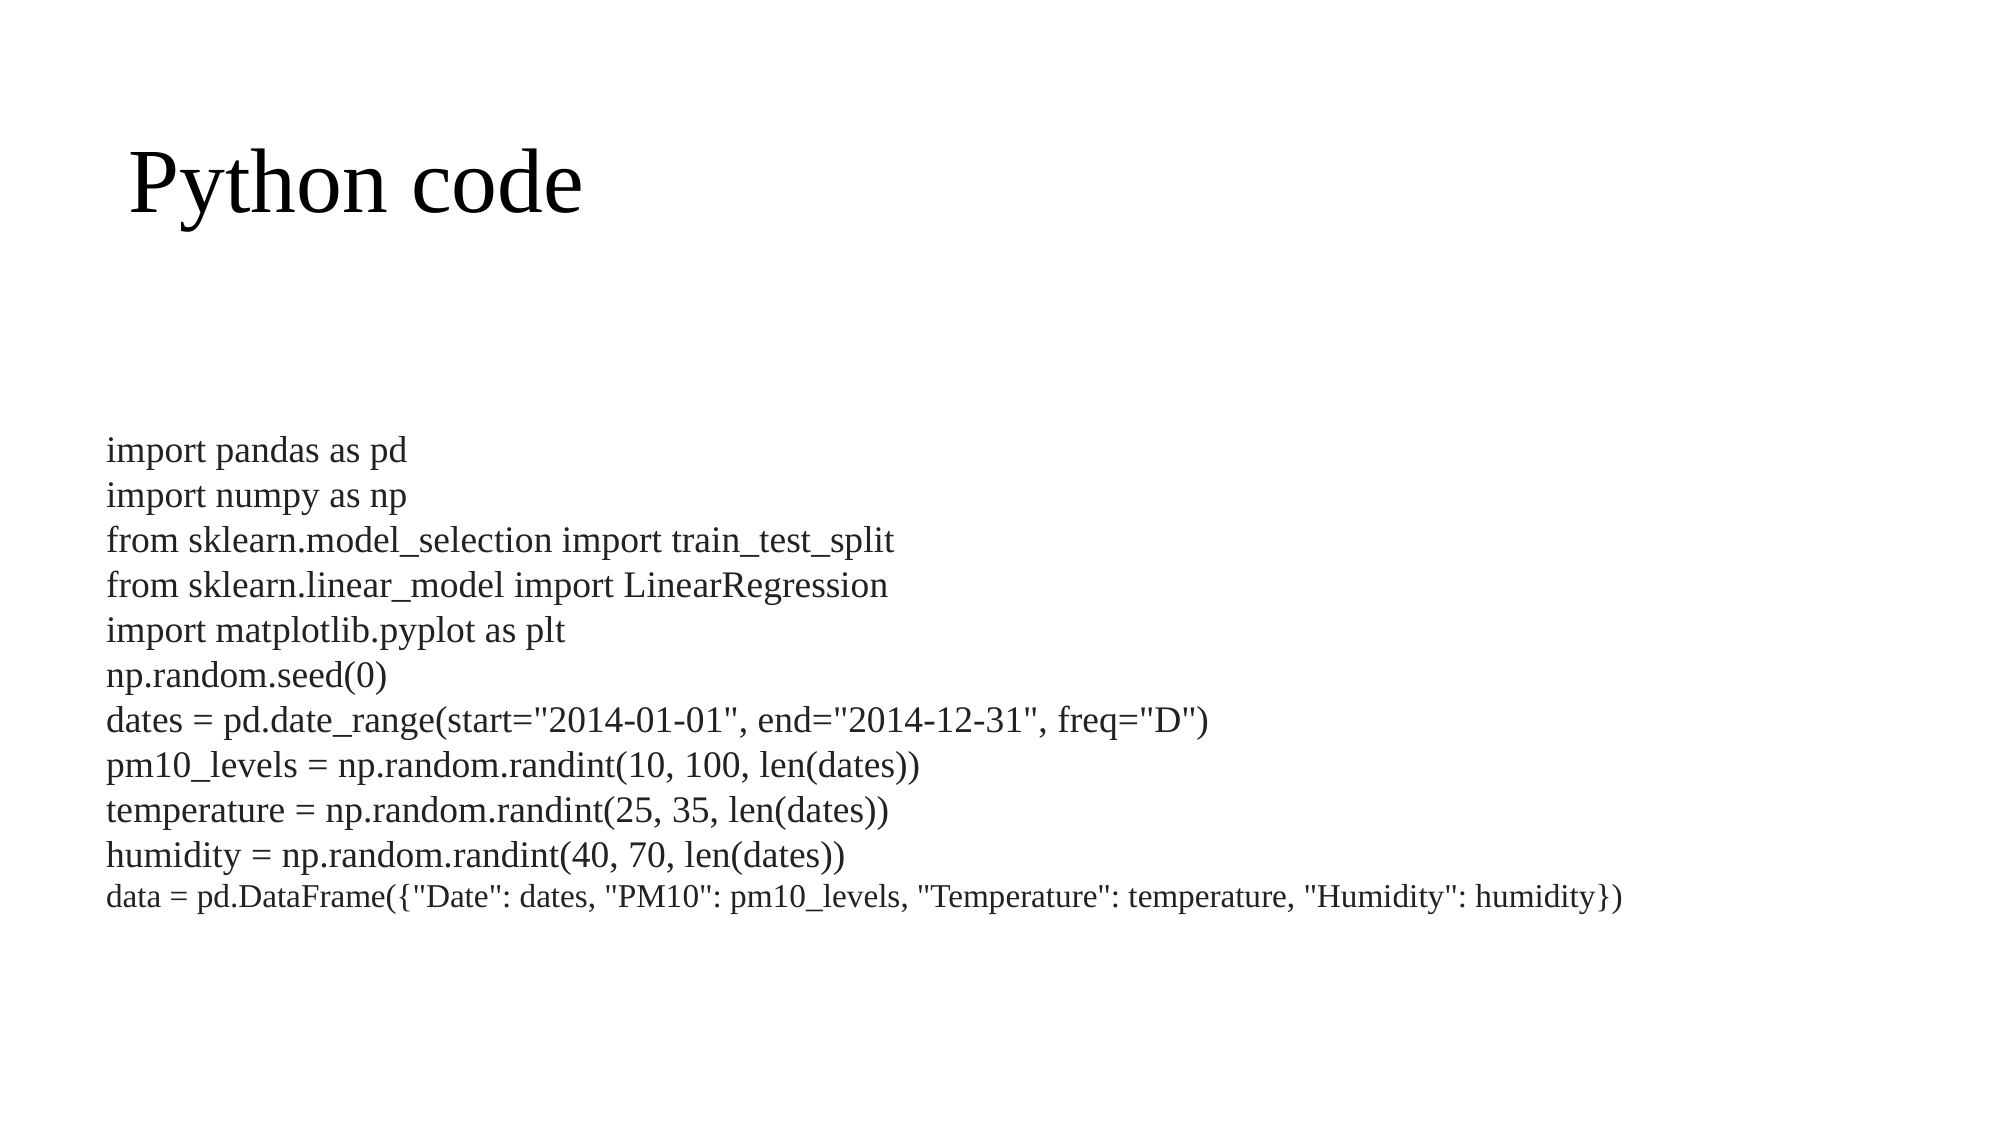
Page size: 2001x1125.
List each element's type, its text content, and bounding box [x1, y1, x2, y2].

list import pandas as pd import numpy as np from sklearn.model_selection import train_test_split from sklearn.linear_model import LinearRegression import matplotlib.pyplot as plt np.random.seed(0) dates = pd.date_range(start="2014-01-01", end="2014-12-31", freq="D") pm10_levels = np.random.randint(10, 100, len(dates)) temperature = np.random.randint(25, 35, len(dates)) humidity = np.random.randint(40, 70, len(dates)) data = pd.DataFrame({"Date": dates, "PM10": pm10_levels, "Temperature": temperature, "Humidity": humidity}) [91, 365, 1808, 1019]
title Python code [113, 58, 1786, 307]
